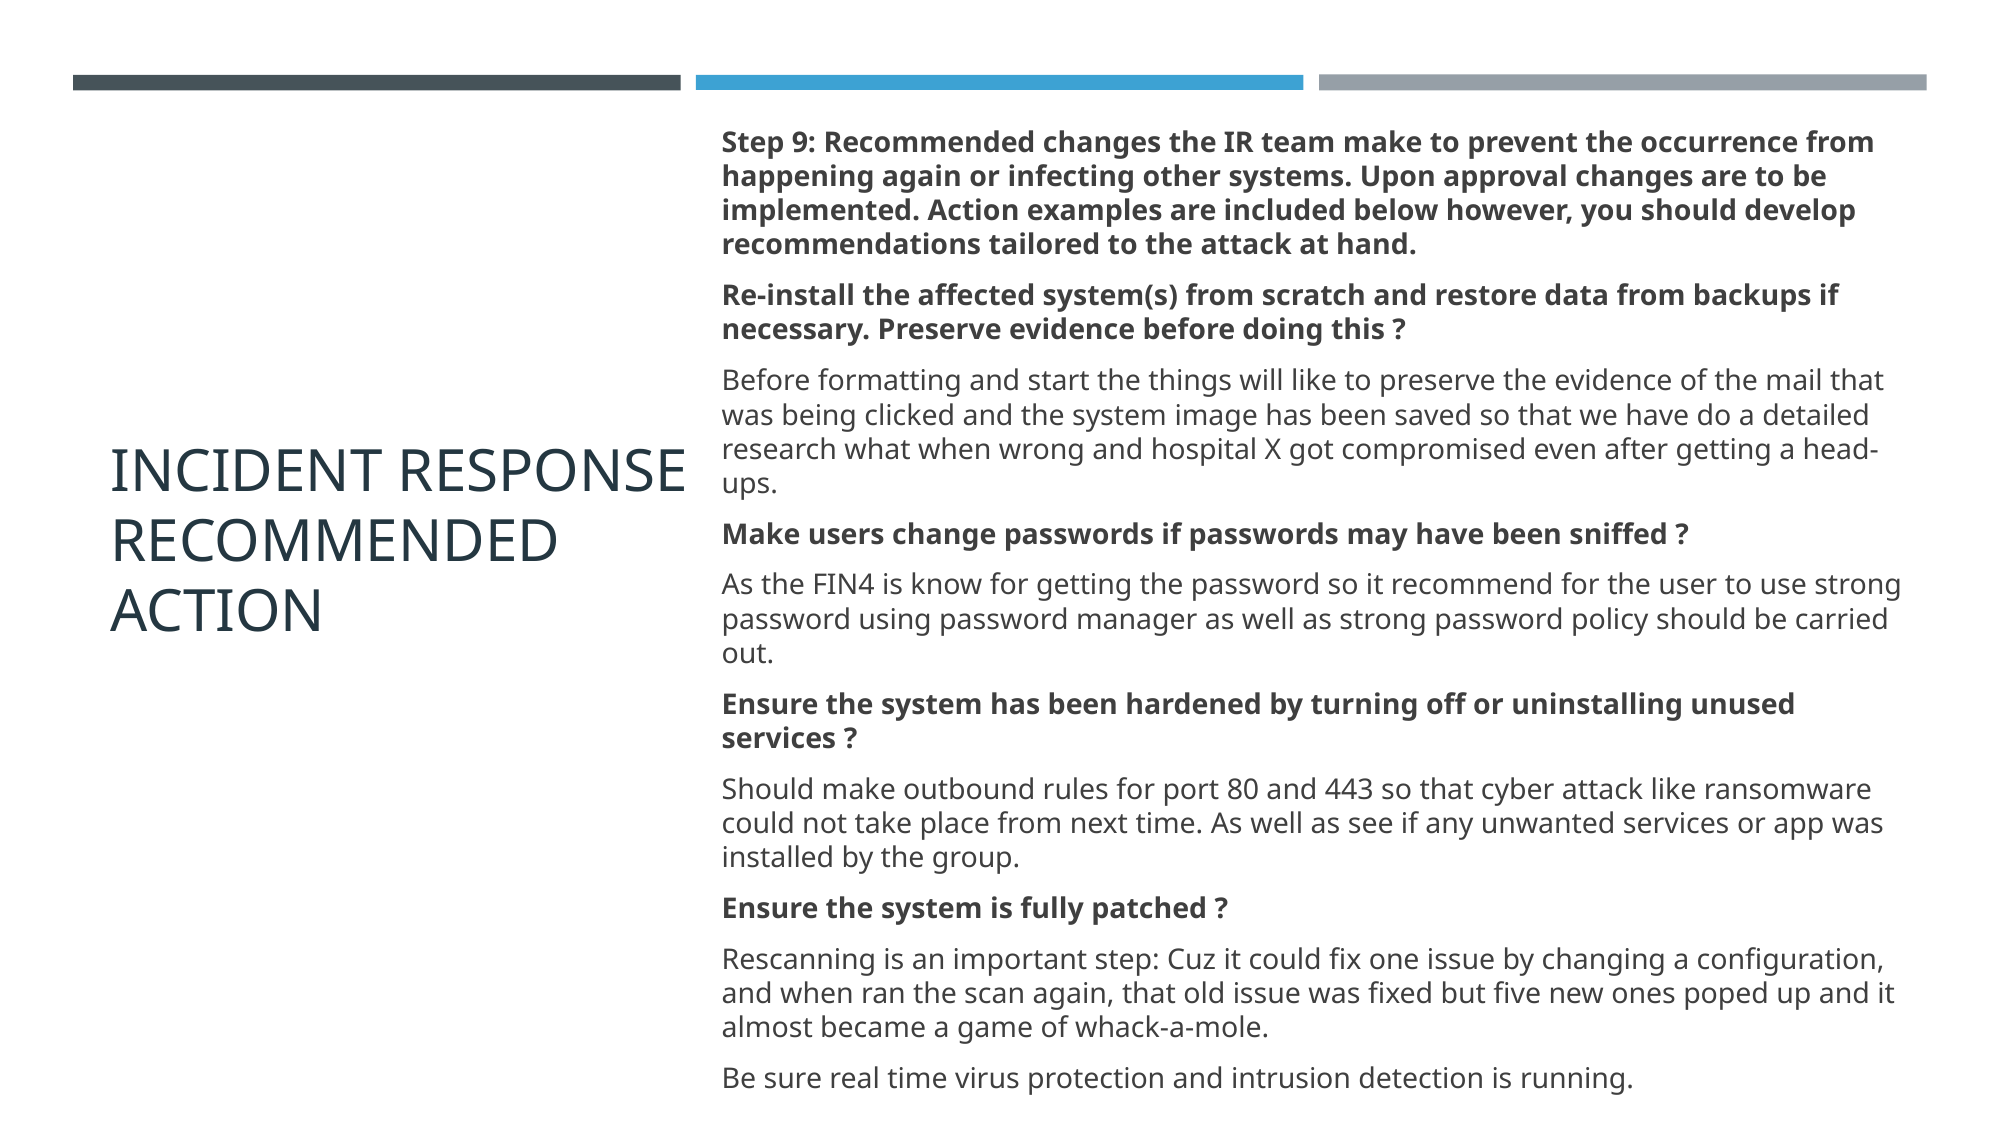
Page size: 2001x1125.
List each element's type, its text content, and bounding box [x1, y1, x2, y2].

title INCIDENT RESPONSE RECOMMENDED ACTION [95, 115, 706, 962]
list Step 9: Recommended changes the IR team make to prevent the occurrence from happening again or infecting other systems. Upon approval changes are to be implemented. Action examples are included below however, you should develop recommendations tailored to the attack at hand. Re-install the affected system(s) from scratch and restore data from backups if necessary. Preserve evidence before doing this ? Before formatting and start the things will like to preserve the evidence of the mail that was being clicked and the system image has been saved so that we have do a detailed research what when wrong and hospital X got compromised even after getting a head-ups. Make users change passwords if passwords may have been sniffed ? As the FIN4 is know for getting the password so it recommend for the user to use strong password using password manager as well as strong password policy should be carried out. Ensure the system has been hardened by turning off or uninstalling unused services ? Should make outbound rules for port 80 and 443 so that cyber attack like ransomware could not take place from next time. As well as see if any unwanted services or app was installed by the group. Ensure the system is fully patched ? Rescanning is an important step: Cuz it could fix one issue by changing a configuration, and when ran the scan again, that old issue was fixed but five new ones poped up and it almost became a game of whack-a-mole. Be sure real time virus protection and intrusion detection is running. [706, 115, 1929, 1103]
